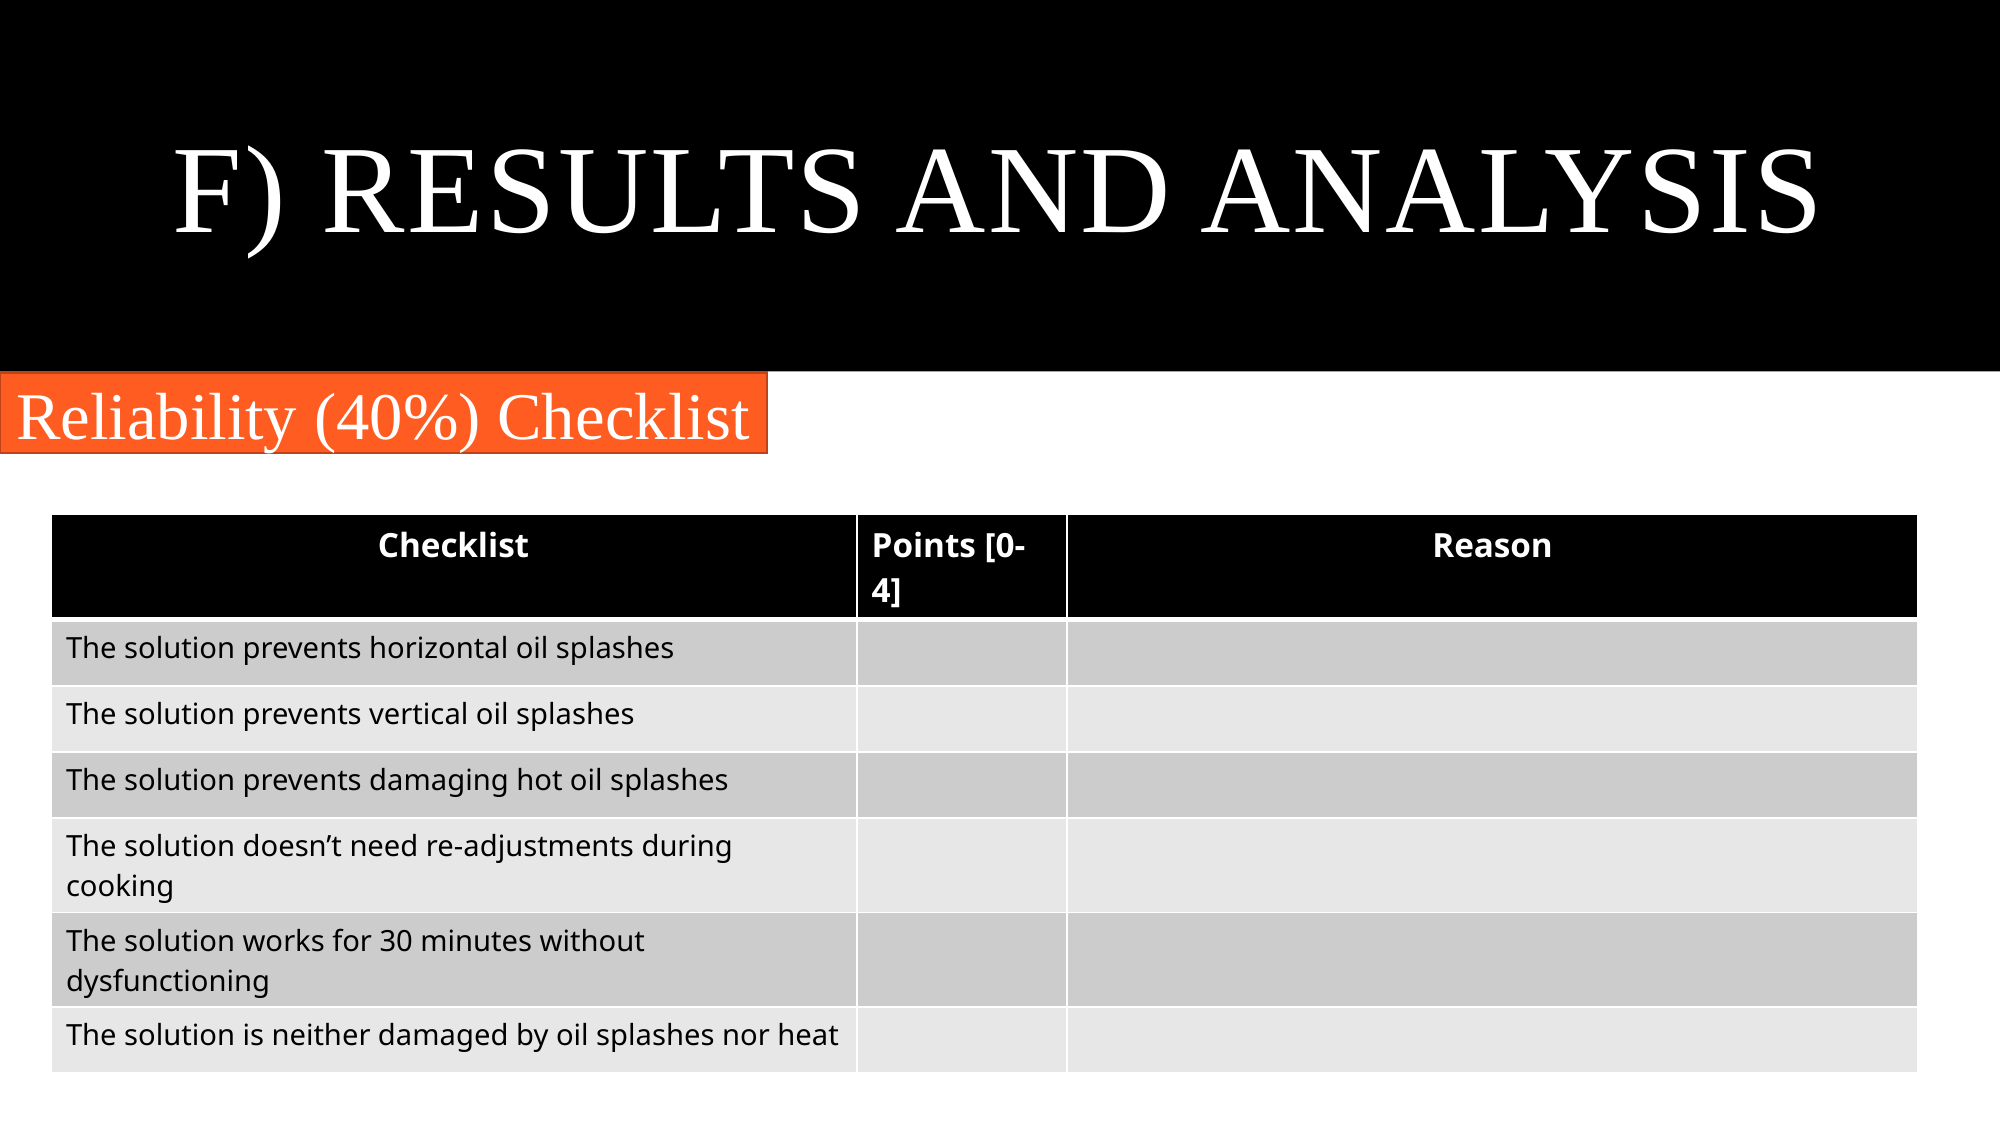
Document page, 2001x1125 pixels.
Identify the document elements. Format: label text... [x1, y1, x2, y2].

table_cell [1068, 1008, 1917, 1072]
table_cell The solution prevents vertical oil splashes [52, 687, 856, 751]
table_cell [1068, 753, 1917, 817]
table_cell [858, 687, 1066, 751]
table_cell [858, 622, 1066, 685]
table_cell The solution doesn’t need re-adjustments during cooking [52, 819, 856, 912]
table_cell The solution is neither damaged by oil splashes nor heat [52, 1008, 856, 1072]
table_cell [858, 819, 1066, 912]
table_header Checklist [52, 515, 856, 617]
table_cell The solution prevents damaging hot oil splashes [52, 753, 856, 817]
table_cell [858, 1008, 1066, 1072]
table_cell The solution works for 30 minutes without dysfunctioning [52, 913, 856, 1006]
table_cell [1068, 913, 1917, 1006]
table_cell [1068, 687, 1917, 751]
table_cell The solution prevents horizontal oil splashes [52, 622, 856, 685]
table_header Points [0-4] [858, 515, 1066, 617]
table_cell [858, 913, 1066, 1006]
title f) Results and analysis [157, 52, 1842, 332]
text_box Reliability (40%) Checklist [0, 371, 768, 454]
table_cell [1068, 622, 1917, 685]
table_header Reason [1068, 515, 1917, 617]
table_cell [858, 753, 1066, 817]
table_cell [1068, 819, 1917, 912]
